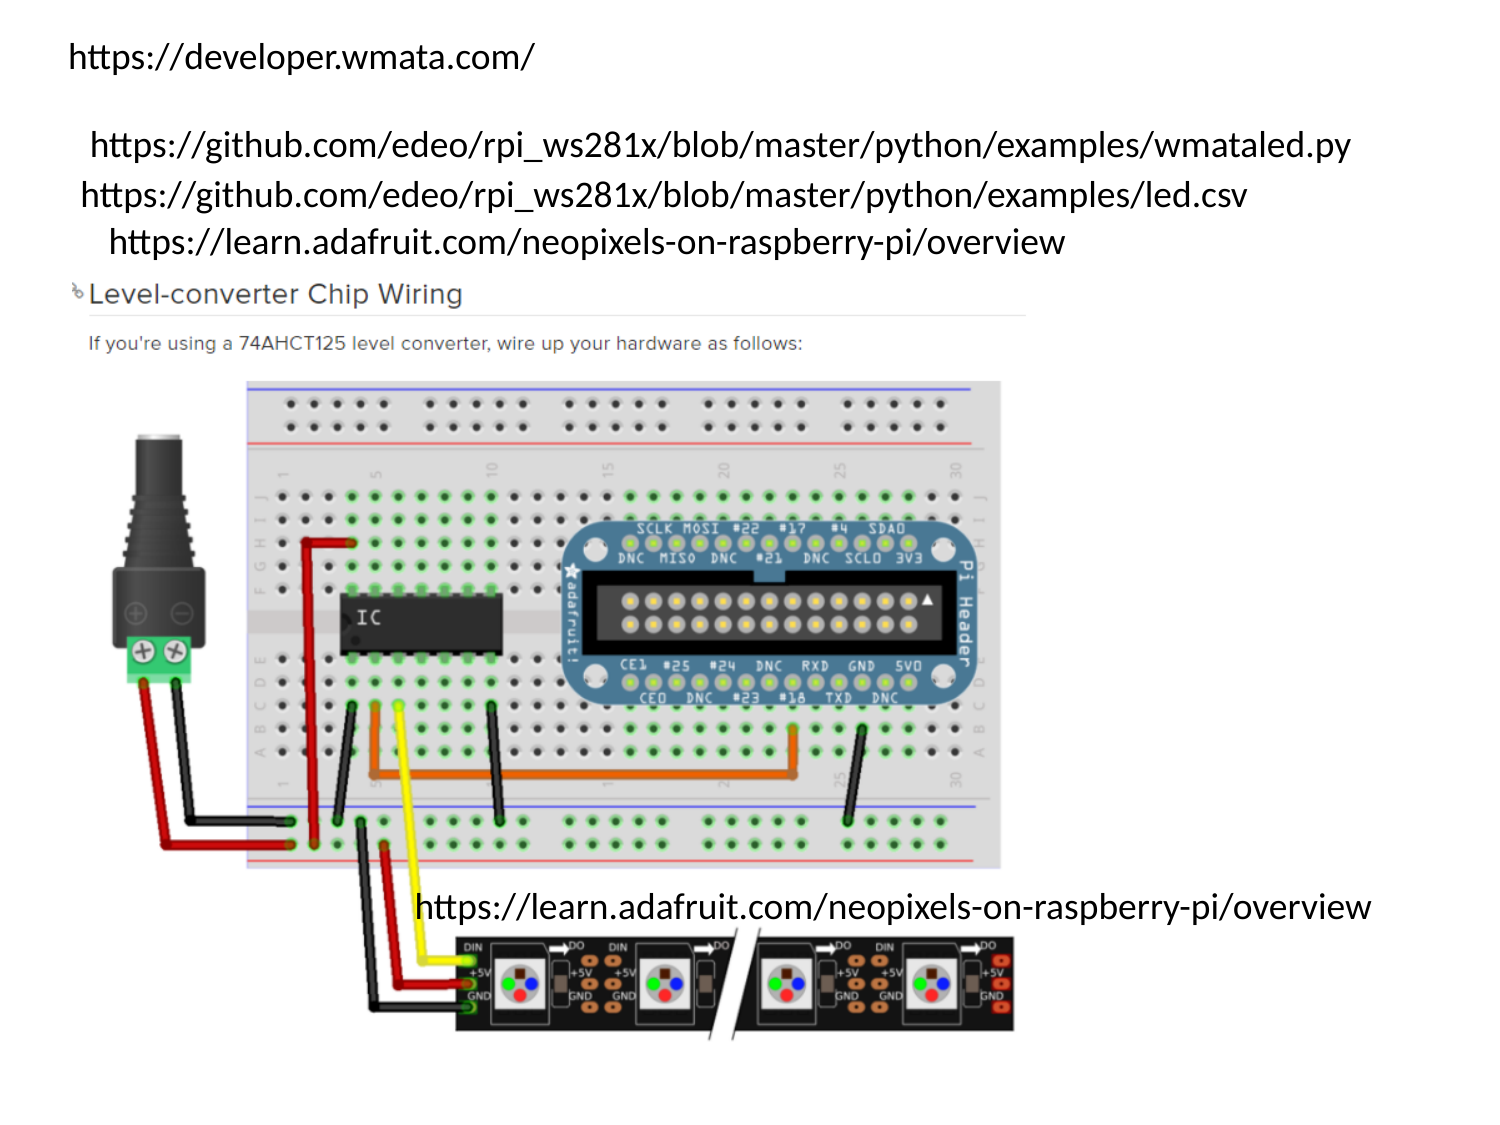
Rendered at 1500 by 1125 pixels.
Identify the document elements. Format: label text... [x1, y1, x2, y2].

picture [72, 270, 1036, 1059]
text_box https://developer.wmata.com/ [53, 24, 551, 85]
text_box https://learn.adafruit.com/neopixels-on-raspberry-pi/overview [93, 209, 1119, 270]
text_box https://github.com/edeo/rpi_ws281x/blob/master/python/examples/wmataled.py [75, 112, 1463, 173]
text_box https://learn.adafruit.com/neopixels-on-raspberry-pi/overview [1041, 874, 1500, 935]
text_box https://github.com/edeo/rpi_ws281x/blob/master/python/examples/led.csv [65, 162, 1354, 223]
